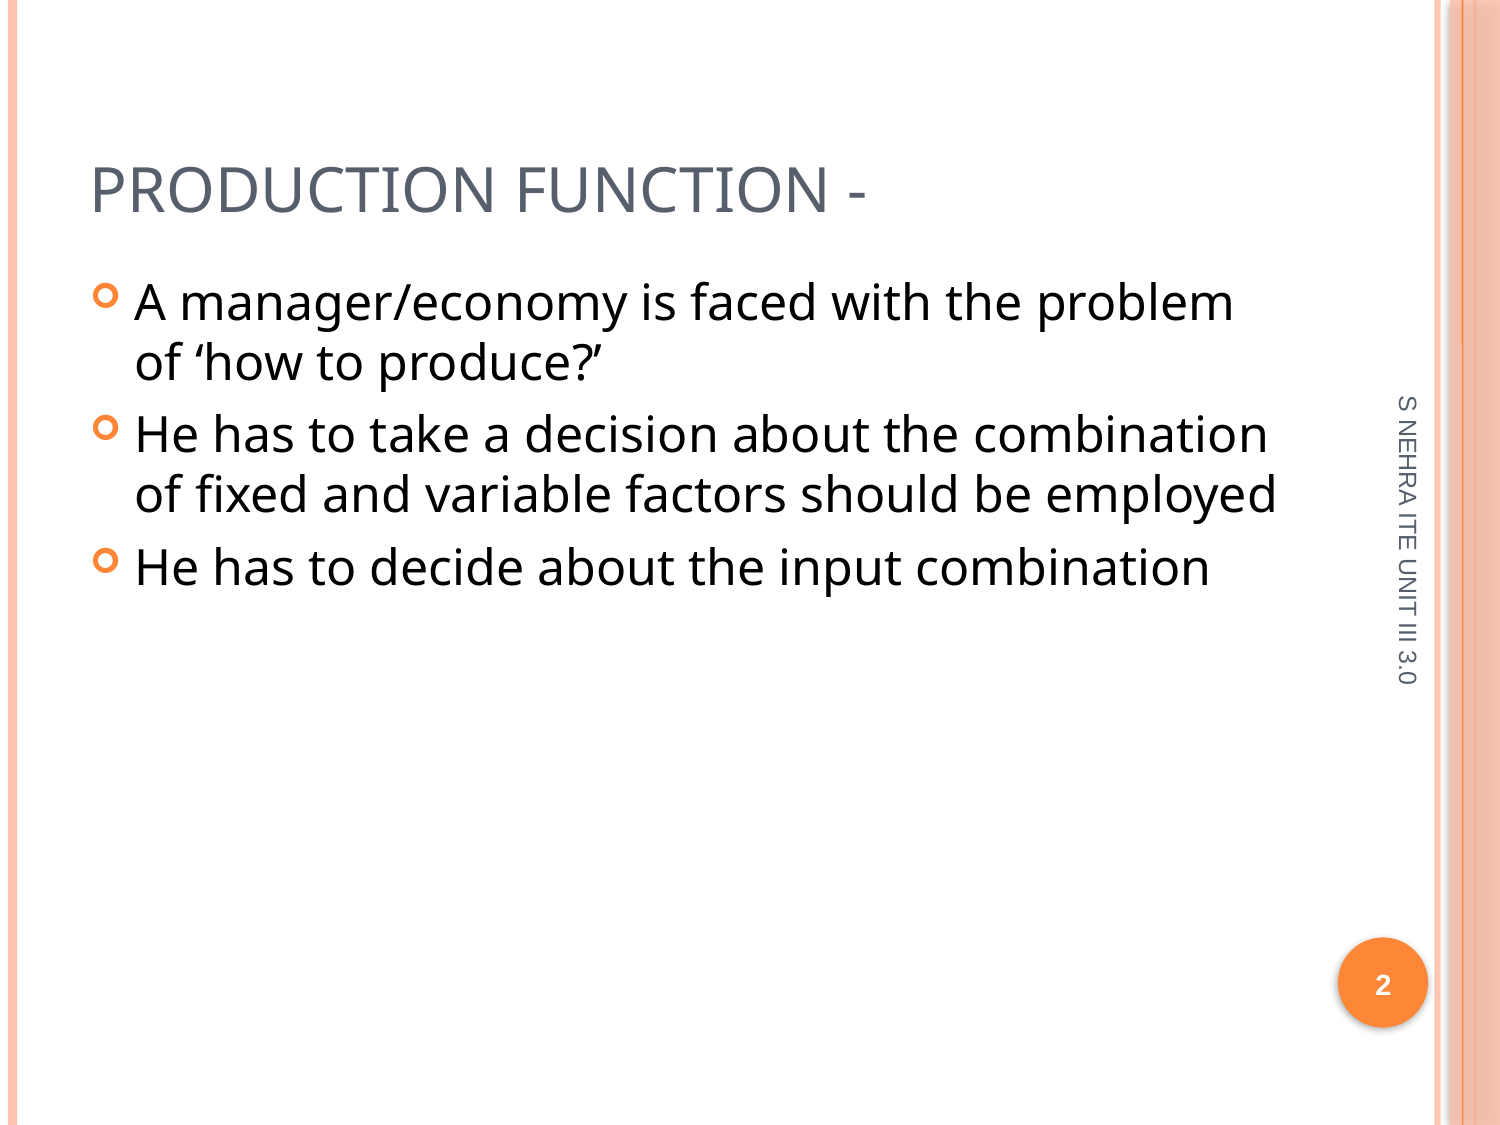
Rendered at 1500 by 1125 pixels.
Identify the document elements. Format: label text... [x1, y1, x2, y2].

title Production function - [75, 45, 1300, 233]
footer S NEHRA ITE UNIT III 3.0 [1379, 380, 1440, 906]
list A manager/economy is faced with the problem of ‘how to produce?’ He has to take a decision about the combination of fixed and variable factors should be employed He has to decide about the input combination [74, 262, 1301, 1063]
slide_number 2 [1333, 940, 1434, 1026]
